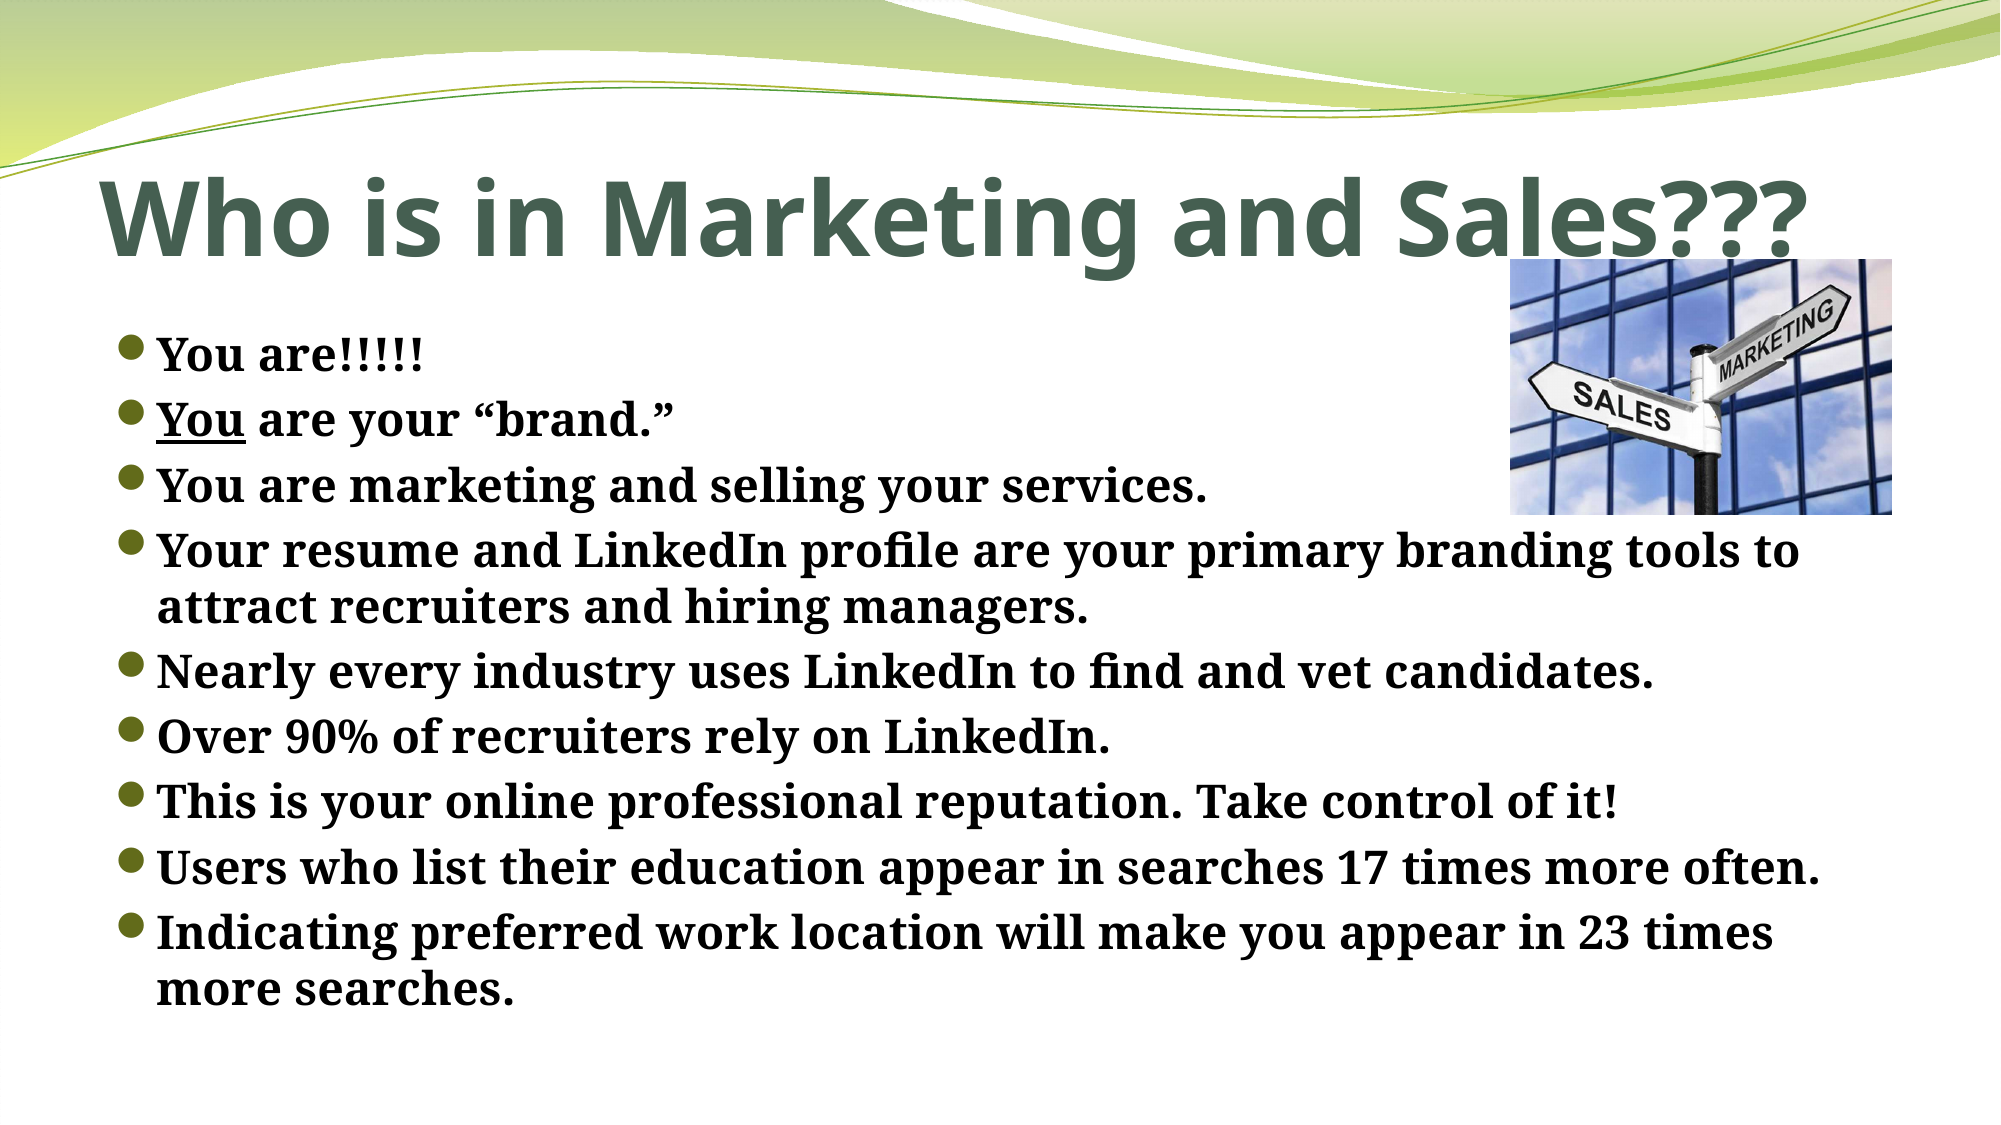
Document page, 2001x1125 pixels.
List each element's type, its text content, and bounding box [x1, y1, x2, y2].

list You are!!!!! You are your “brand.” You are marketing and selling your services. Your resume and LinkedIn profile are your primary branding tools to attract recruiters and hiring managers. Nearly every industry uses LinkedIn to find and vet candidates. Over 90% of recruiters rely on LinkedIn. This is your online professional reputation. Take control of it! Users who list their education appear in searches 17 times more often. Indicating preferred work location will make you appear in 23 times more searches. [99, 317, 1900, 1038]
title Who is in Marketing and Sales??? [99, 89, 1900, 278]
picture [1510, 259, 1892, 515]
